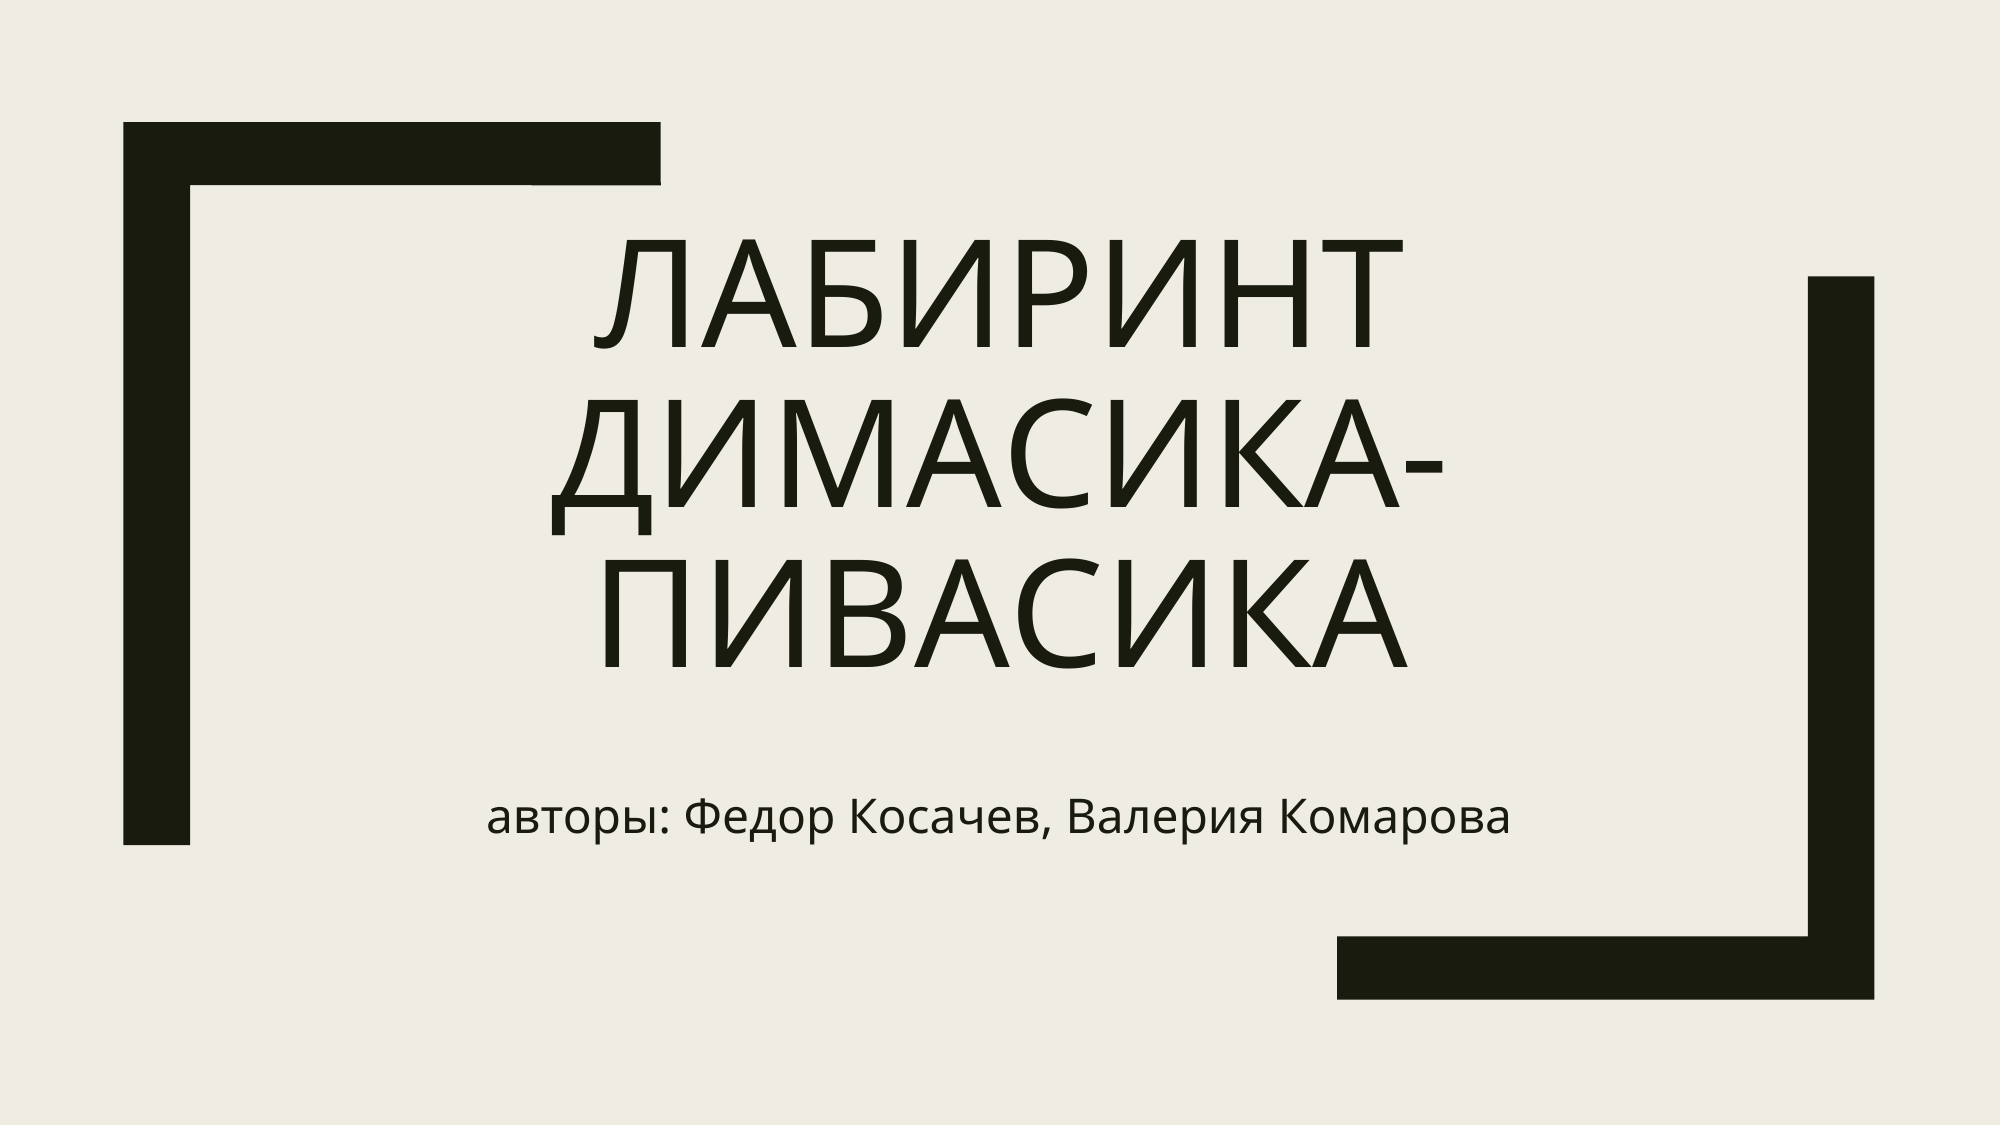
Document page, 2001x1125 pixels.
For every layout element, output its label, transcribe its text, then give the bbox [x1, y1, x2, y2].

subtitle авторы: Федор Косачев, Валерия Комарова [439, 771, 1561, 912]
title Лабиринт Димасика- пивасика [314, 356, 1686, 708]
